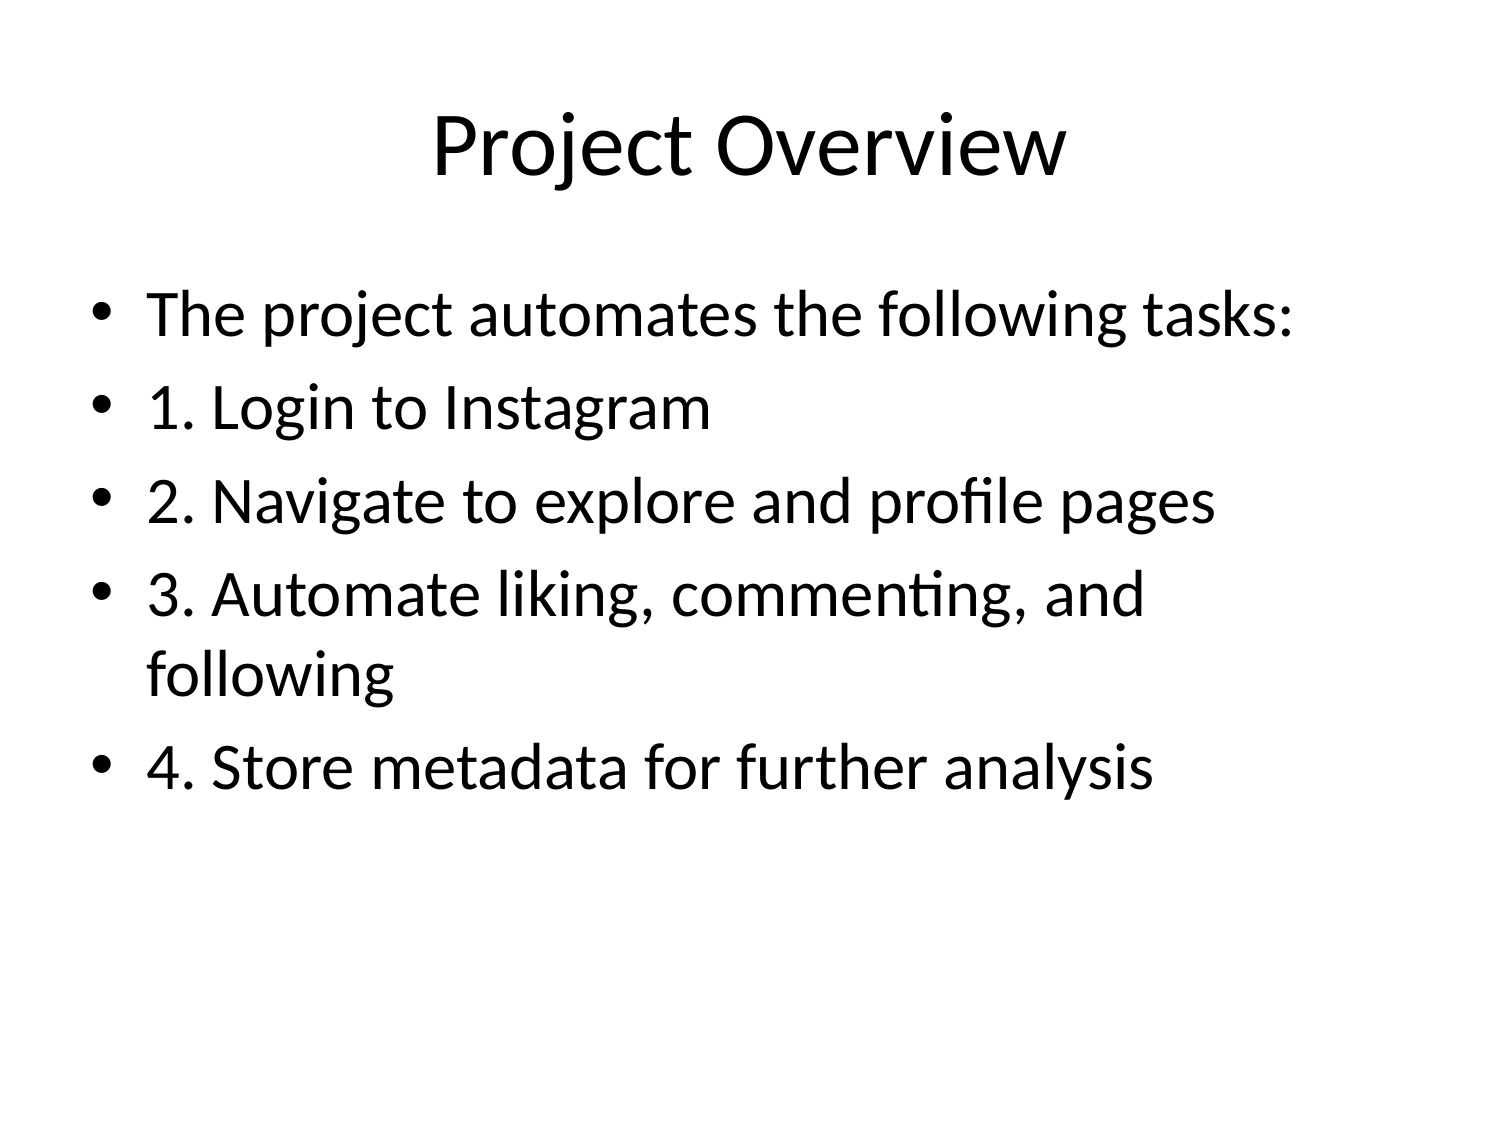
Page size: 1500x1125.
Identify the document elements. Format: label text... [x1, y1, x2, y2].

list The project automates the following tasks: 1. Login to Instagram 2. Navigate to explore and profile pages 3. Automate liking, commenting, and following 4. Store metadata for further analysis [75, 262, 1425, 1005]
title Project Overview [75, 45, 1425, 233]
